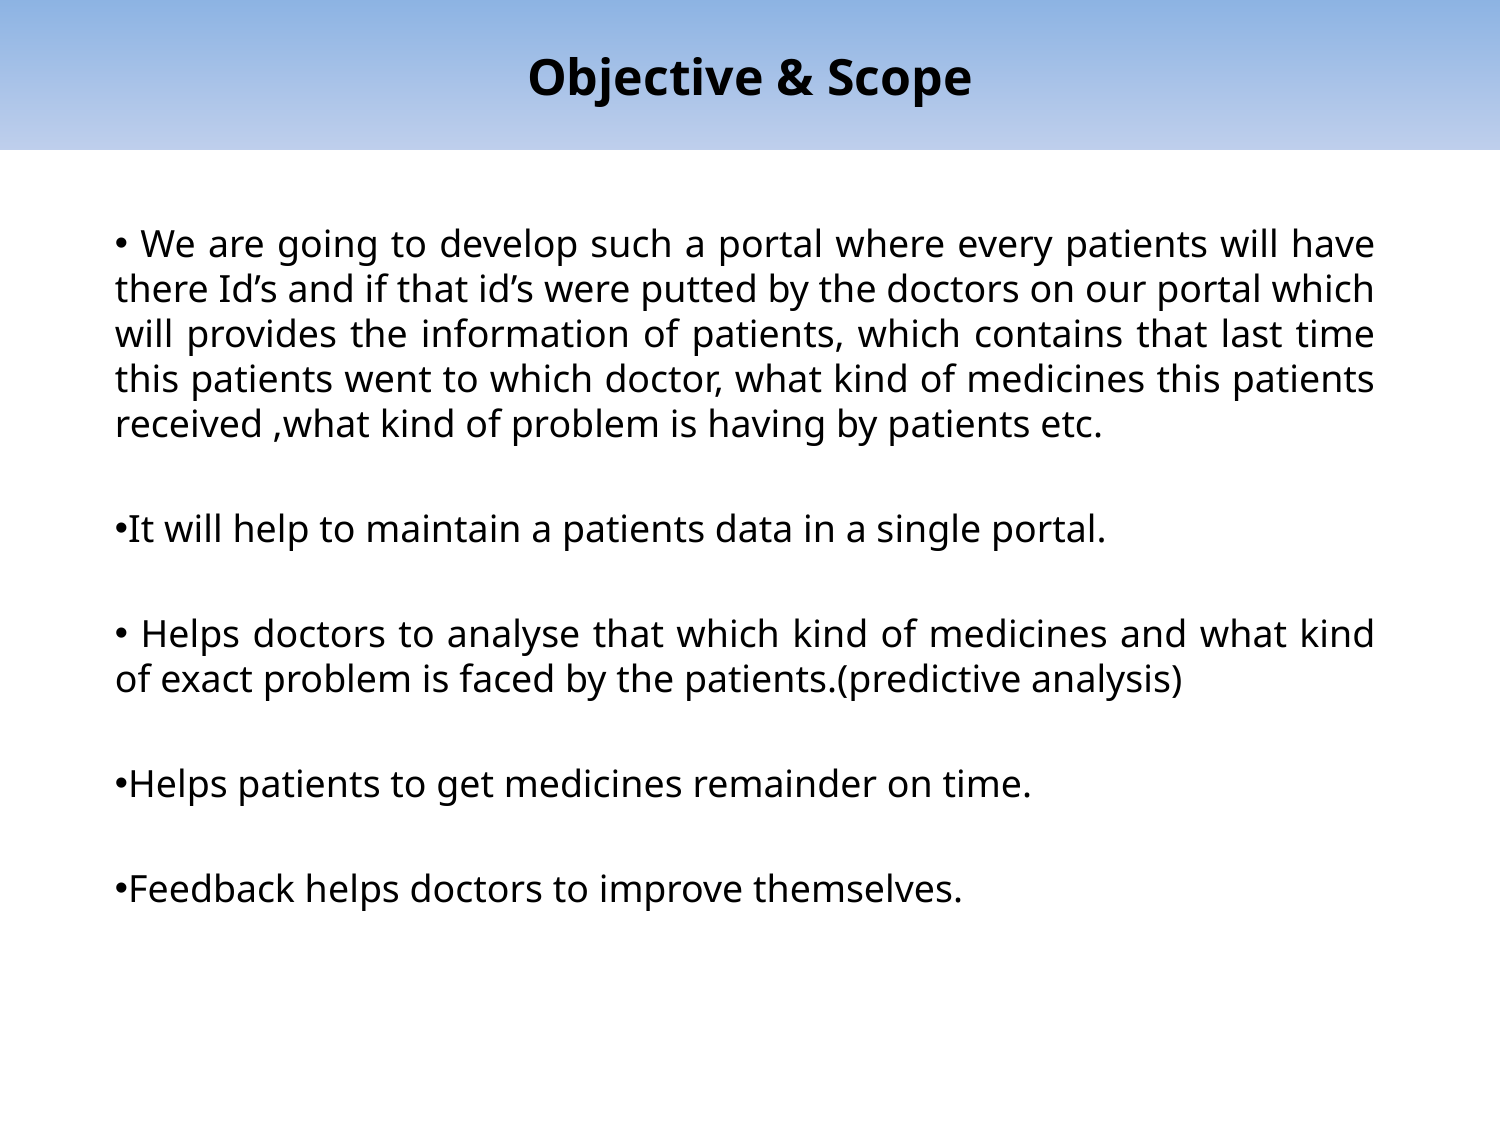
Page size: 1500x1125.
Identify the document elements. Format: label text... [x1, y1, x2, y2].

subtitle We are going to develop such a portal where every patients will have there Id’s and if that id’s were putted by the doctors on our portal which will provides the information of patients, which contains that last time this patients went to which doctor, what kind of medicines this patients received ,what kind of problem is having by patients etc. It will help to maintain a patients data in a single portal. Helps doctors to analyse that which kind of medicines and what kind of exact problem is faced by the patients.(predictive analysis) Helps patients to get medicines remainder on time. Feedback helps doctors to improve themselves. [99, 212, 1392, 975]
title Objective & Scope [0, 0, 1500, 150]
